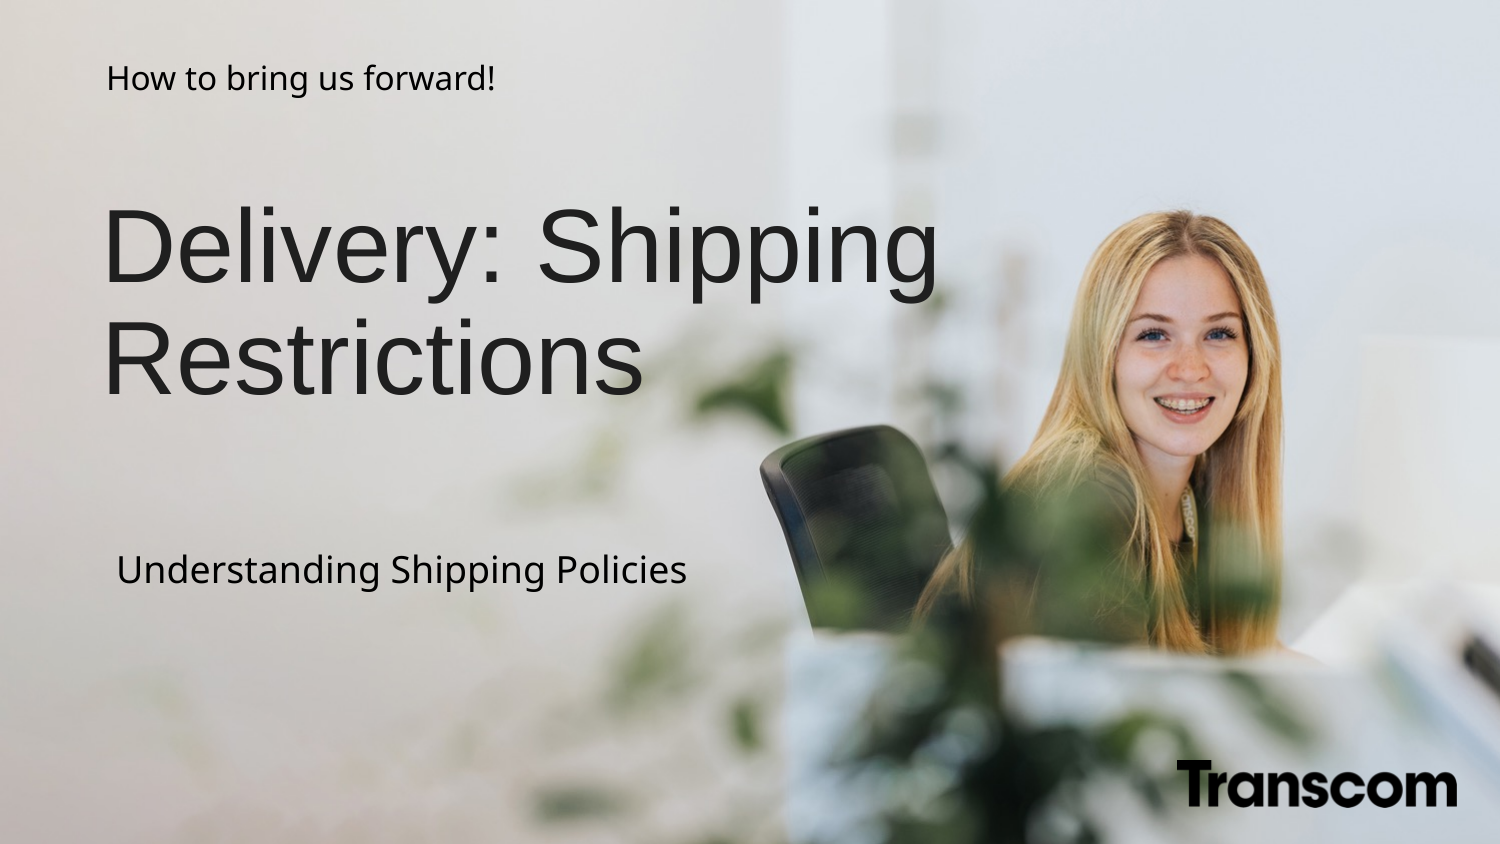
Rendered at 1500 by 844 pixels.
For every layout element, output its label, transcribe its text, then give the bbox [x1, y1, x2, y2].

title Delivery: Shipping Restrictions [101, 192, 1021, 463]
picture [0, 0, 1500, 844]
list How to bring us forward! [106, 62, 936, 122]
subtitle Understanding Shipping Policies [106, 551, 720, 710]
